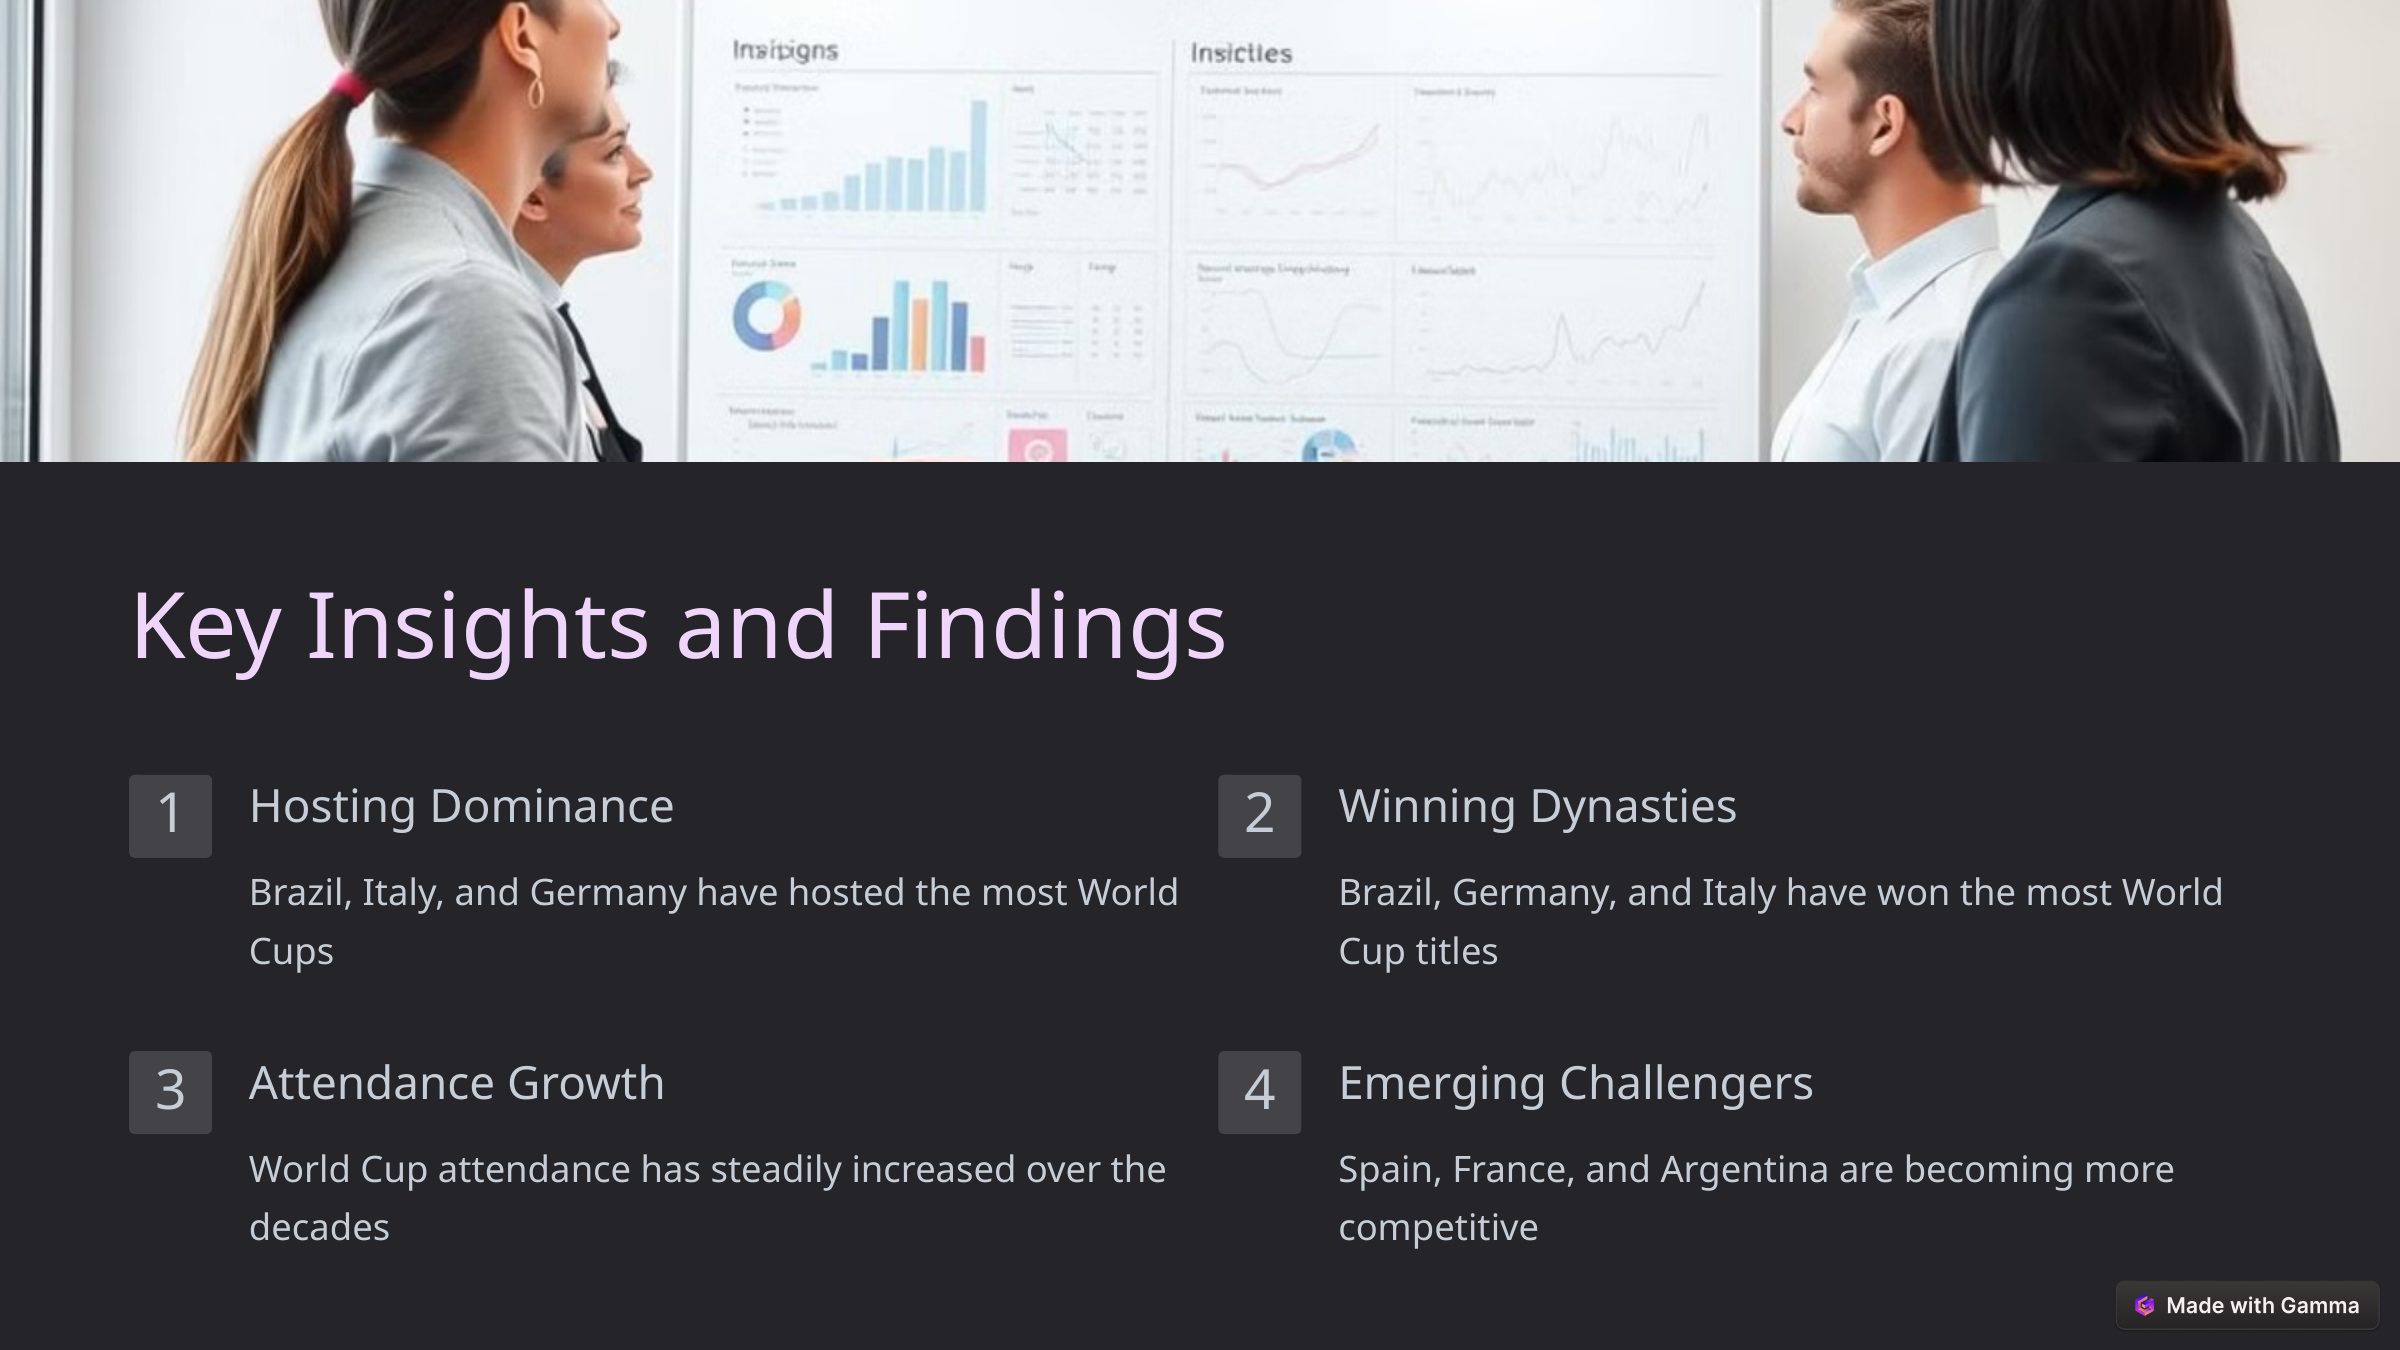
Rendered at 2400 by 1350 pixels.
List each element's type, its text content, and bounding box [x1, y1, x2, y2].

text_box [129, 1051, 213, 1135]
text_box Hosting Dominance [249, 774, 711, 833]
text_box Brazil, Germany, and Italy have won the most World Cup titles [1338, 854, 2271, 973]
text_box Winning Dynasties [1338, 774, 1800, 833]
text_box 4 [1243, 1064, 1277, 1121]
picture [0, 0, 2400, 462]
text_box 2 [1244, 788, 1276, 845]
picture [2106, 1271, 2389, 1339]
text_box 1 [159, 788, 182, 845]
text_box Attendance Growth [249, 1051, 711, 1109]
text_box Key Insights and Findings [129, 562, 1214, 678]
text_box Emerging Challengers [1338, 1051, 1817, 1109]
text_box [1218, 1051, 1302, 1135]
text_box Brazil, Italy, and Germany have hosted the most World Cups [248, 854, 1182, 973]
text_box Spain, France, and Argentina are becoming more competitive [1338, 1130, 2271, 1249]
text_box [1218, 774, 1302, 858]
text_box 3 [154, 1064, 187, 1121]
text_box World Cup attendance has steadily increased over the decades [248, 1130, 1182, 1249]
text_box [129, 774, 213, 858]
